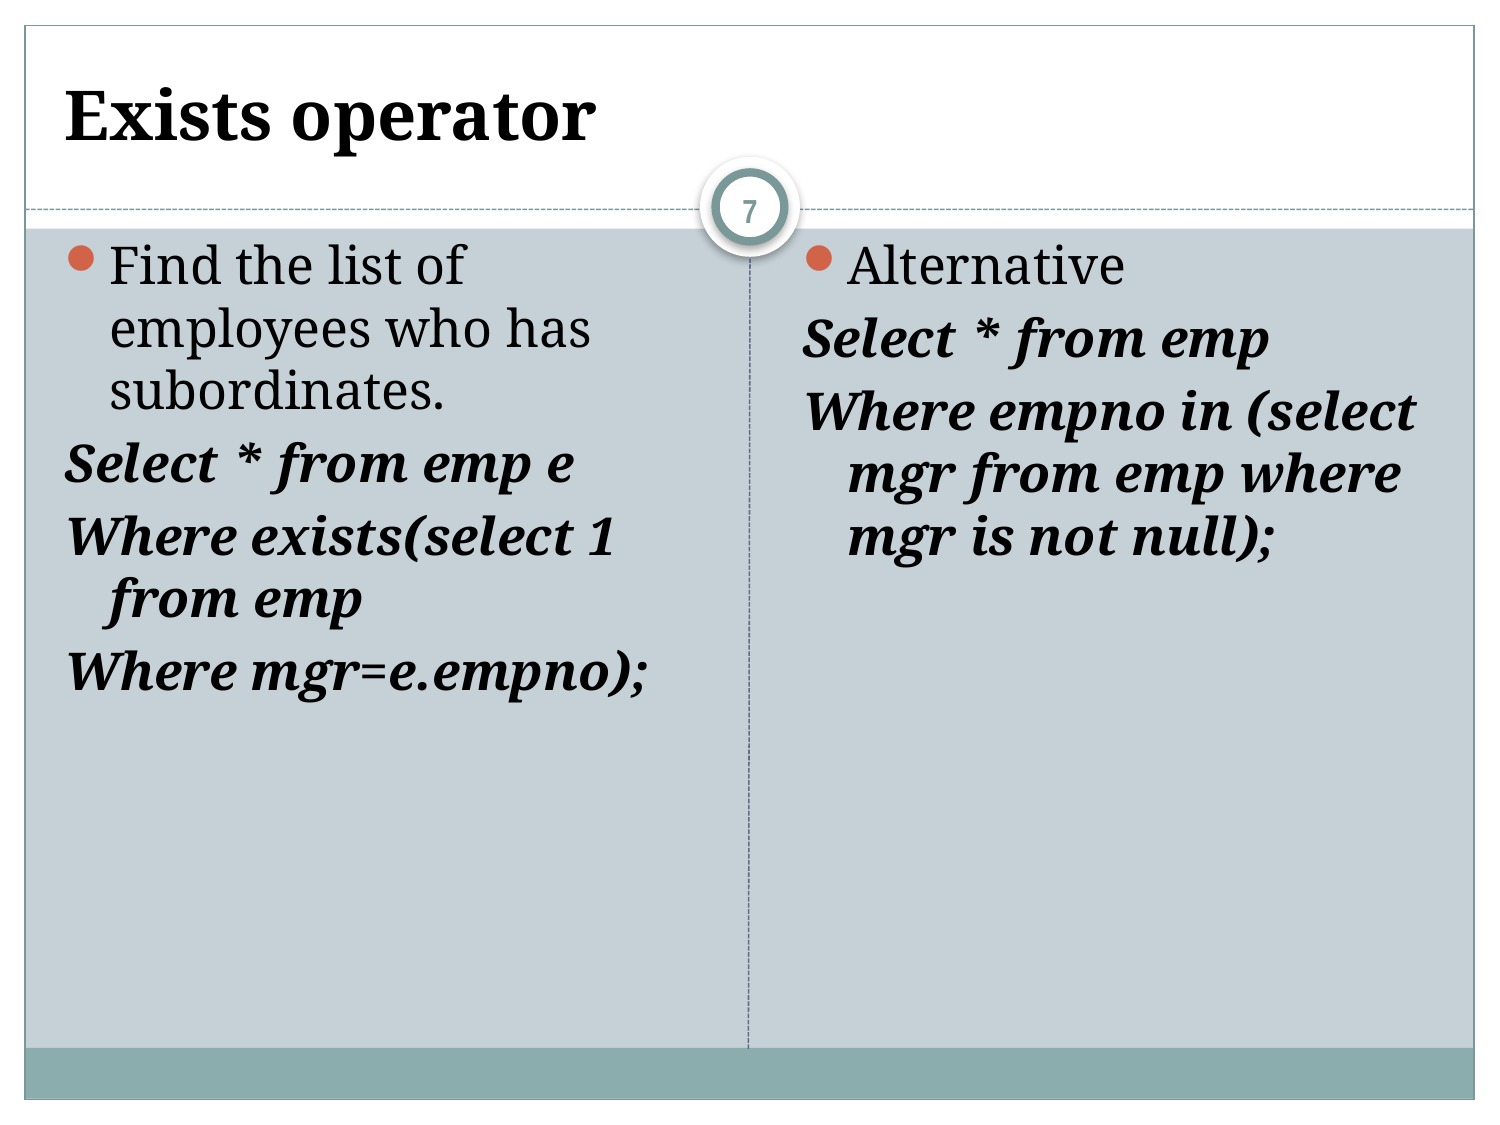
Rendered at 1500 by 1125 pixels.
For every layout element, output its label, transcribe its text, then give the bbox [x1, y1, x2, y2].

list Find the list of employees who has subordinates. Select * from emp e Where exists(select 1 from emp Where mgr=e.empno); [49, 224, 713, 994]
list Alternative Select * from emp Where empno in (select mgr from emp where mgr is not null); [787, 224, 1451, 994]
title Exists operator [49, 37, 1450, 163]
slide_number 7 [712, 170, 788, 243]
